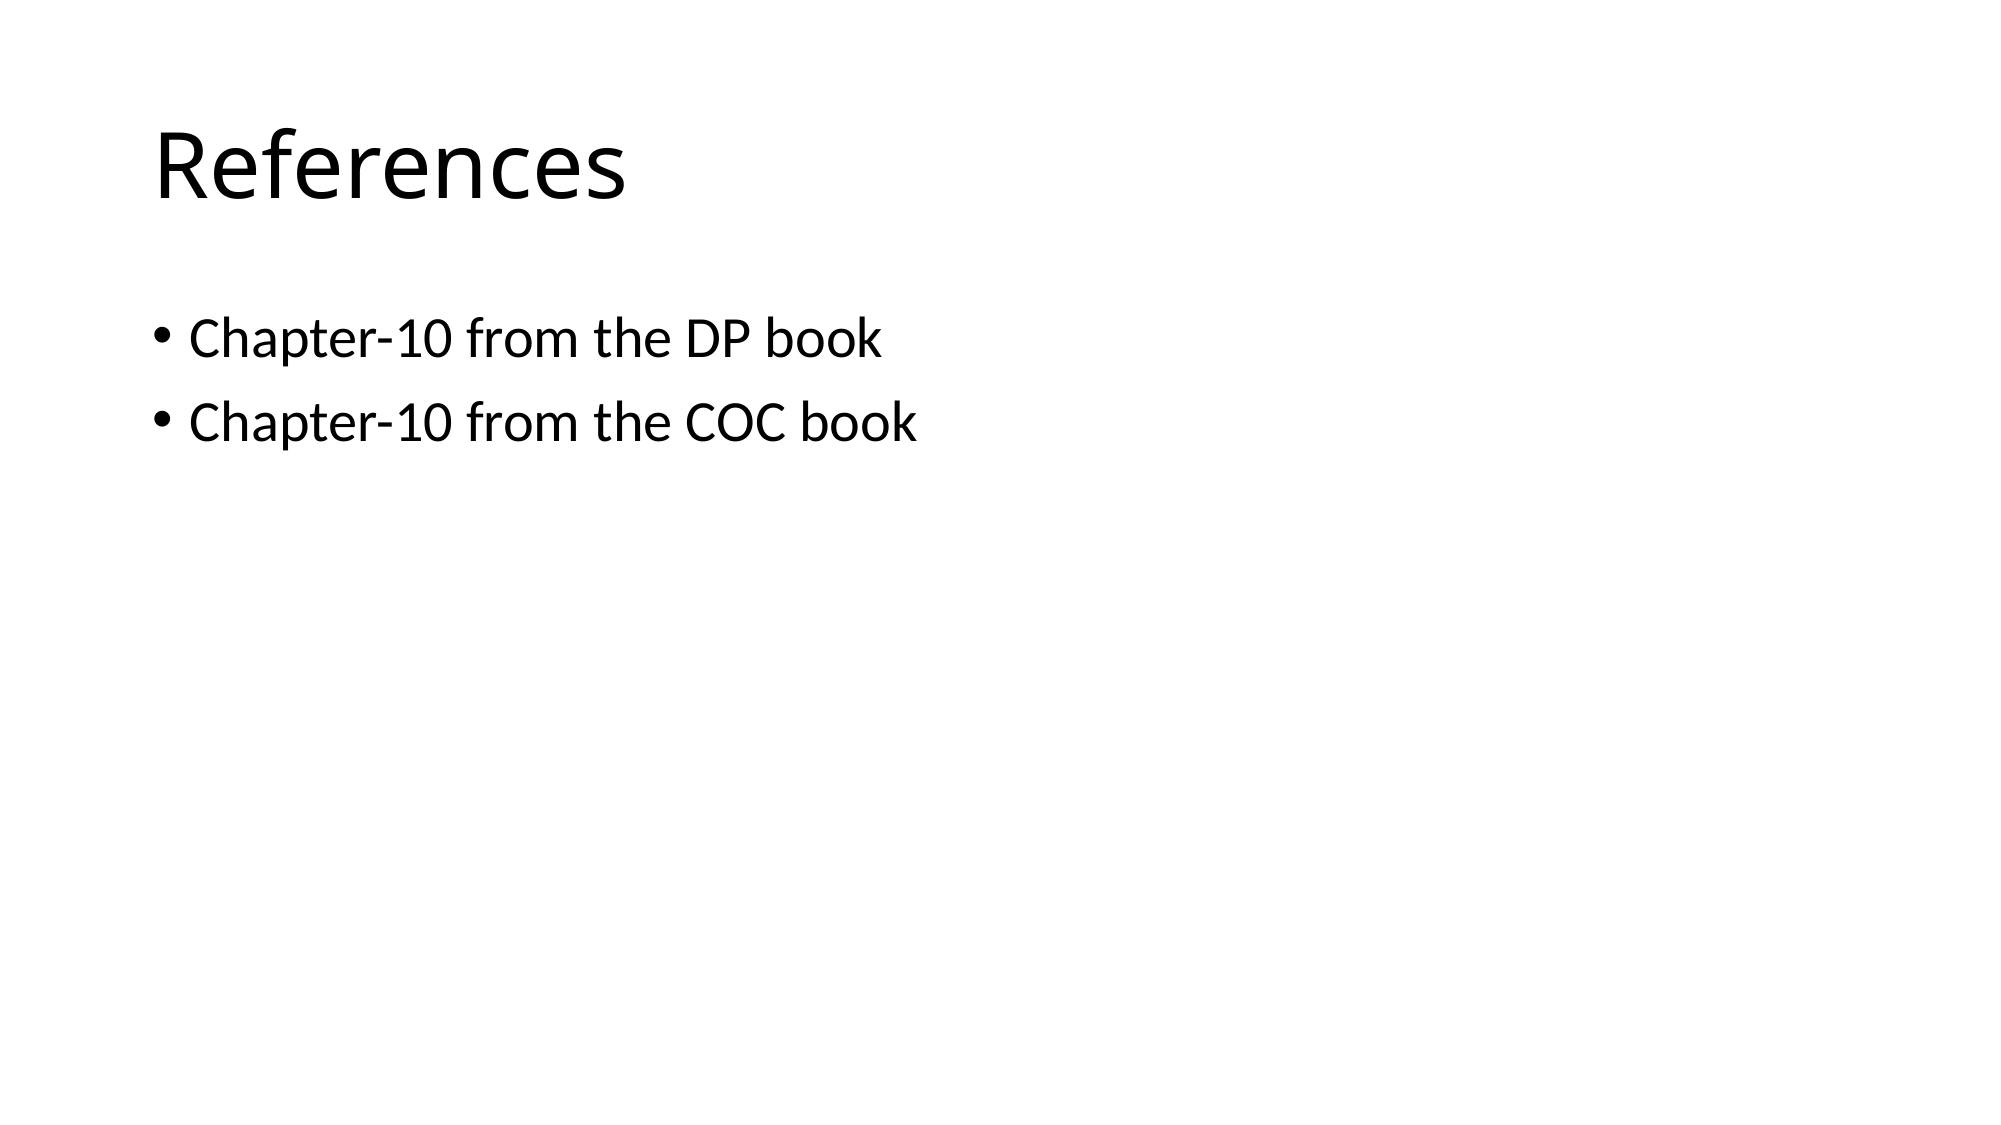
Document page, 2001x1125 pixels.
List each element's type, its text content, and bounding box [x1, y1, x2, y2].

title References [137, 59, 1863, 278]
list Chapter-10 from the DP book Chapter-10 from the COC book [137, 299, 1863, 1014]
